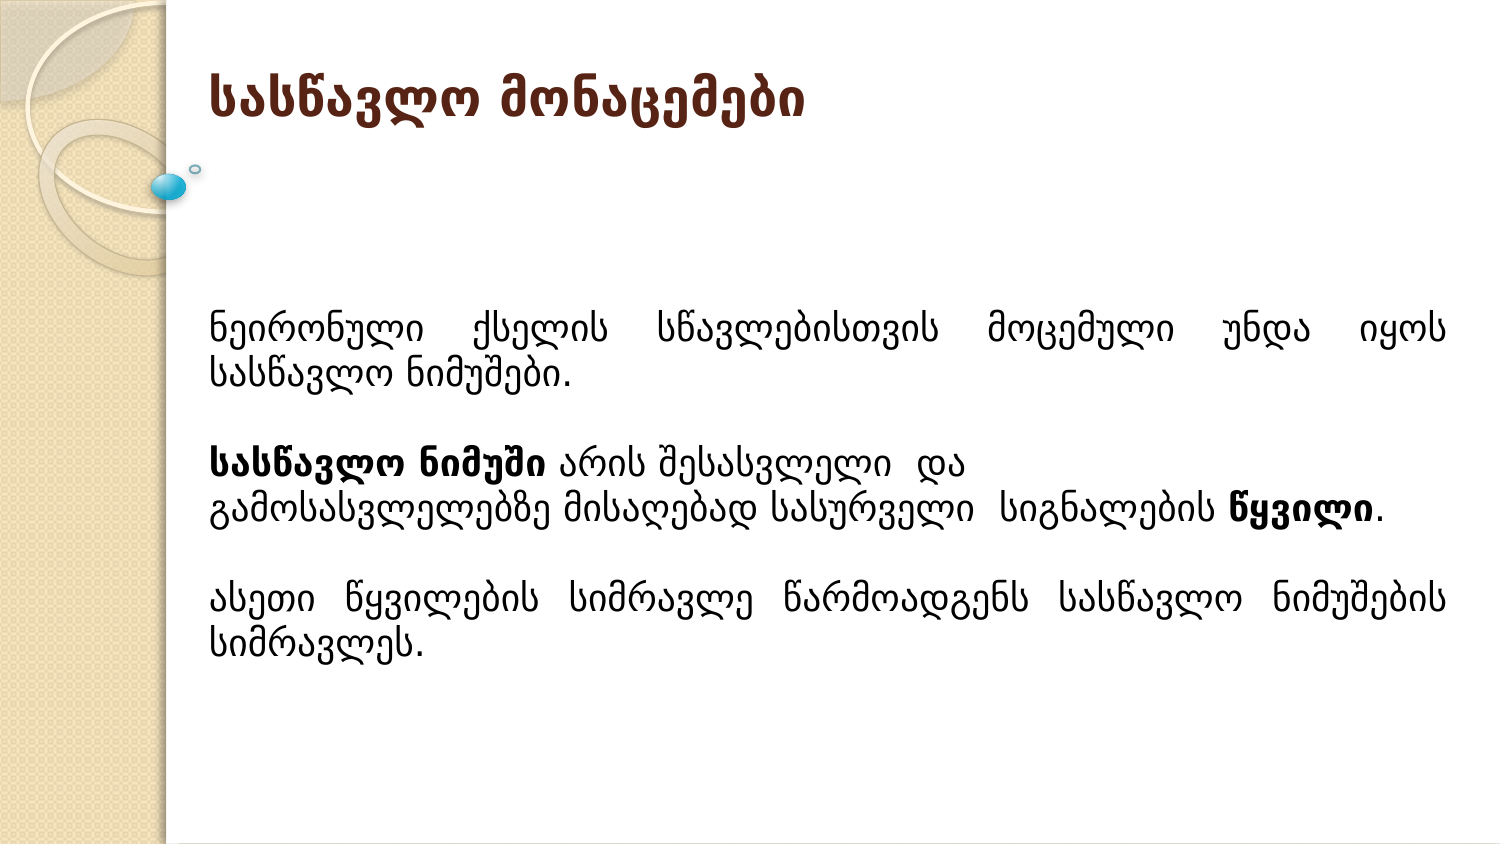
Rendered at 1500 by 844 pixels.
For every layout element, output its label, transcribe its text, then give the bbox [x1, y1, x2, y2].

title სასწავლო მონაცემები [194, 30, 1410, 135]
